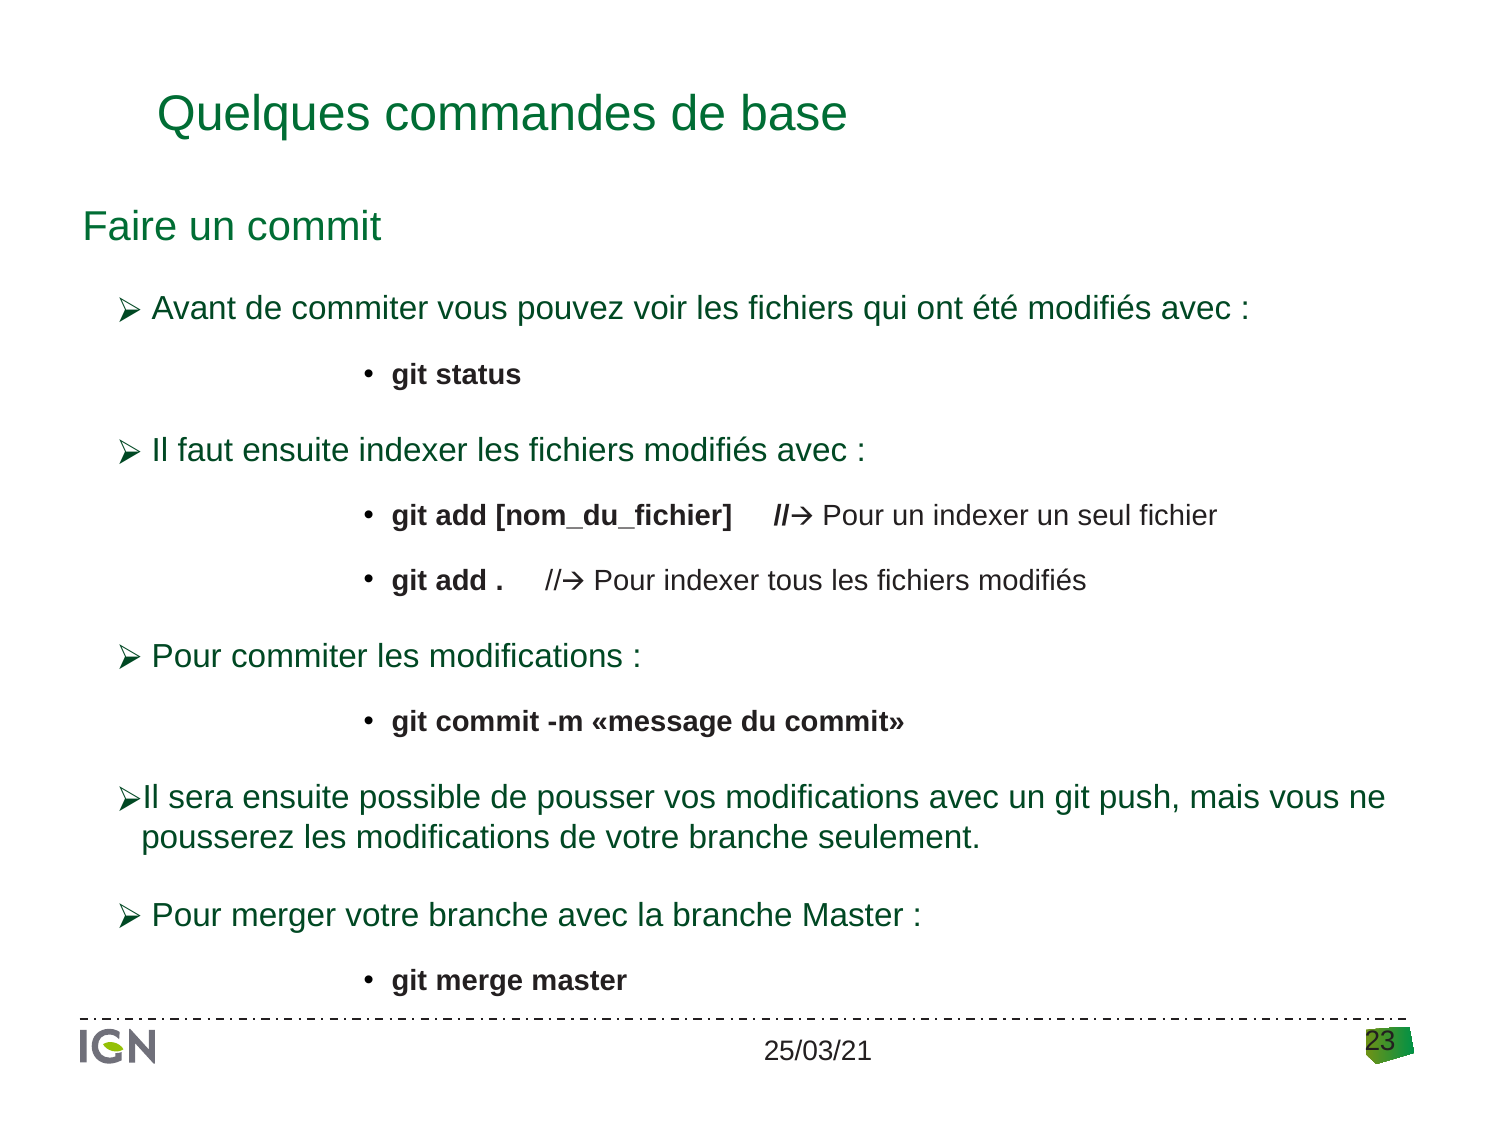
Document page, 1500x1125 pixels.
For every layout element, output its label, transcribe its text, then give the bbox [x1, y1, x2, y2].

text_box Faire un commit Avant de commiter vous pouvez voir les fichiers qui ont été modifiés avec : git status Il faut ensuite indexer les fichiers modifiés avec : git add [nom_du_fichier] //🡪 Pour un indexer un seul fichier git add . //🡪 Pour indexer tous les fichiers modifiés Pour commiter les modifications : git commit -m «message du commit» Il sera ensuite possible de pousser vos modifications avec un git push, mais vous ne pousserez les modifications de votre branche seulement. Pour merger votre branche avec la branche Master : git merge master [67, 198, 1446, 996]
text_box Quelques commandes de base [142, 81, 1339, 141]
text_box 25/03/21 [749, 1025, 894, 1064]
text_box ‹#› [1349, 1015, 1427, 1076]
